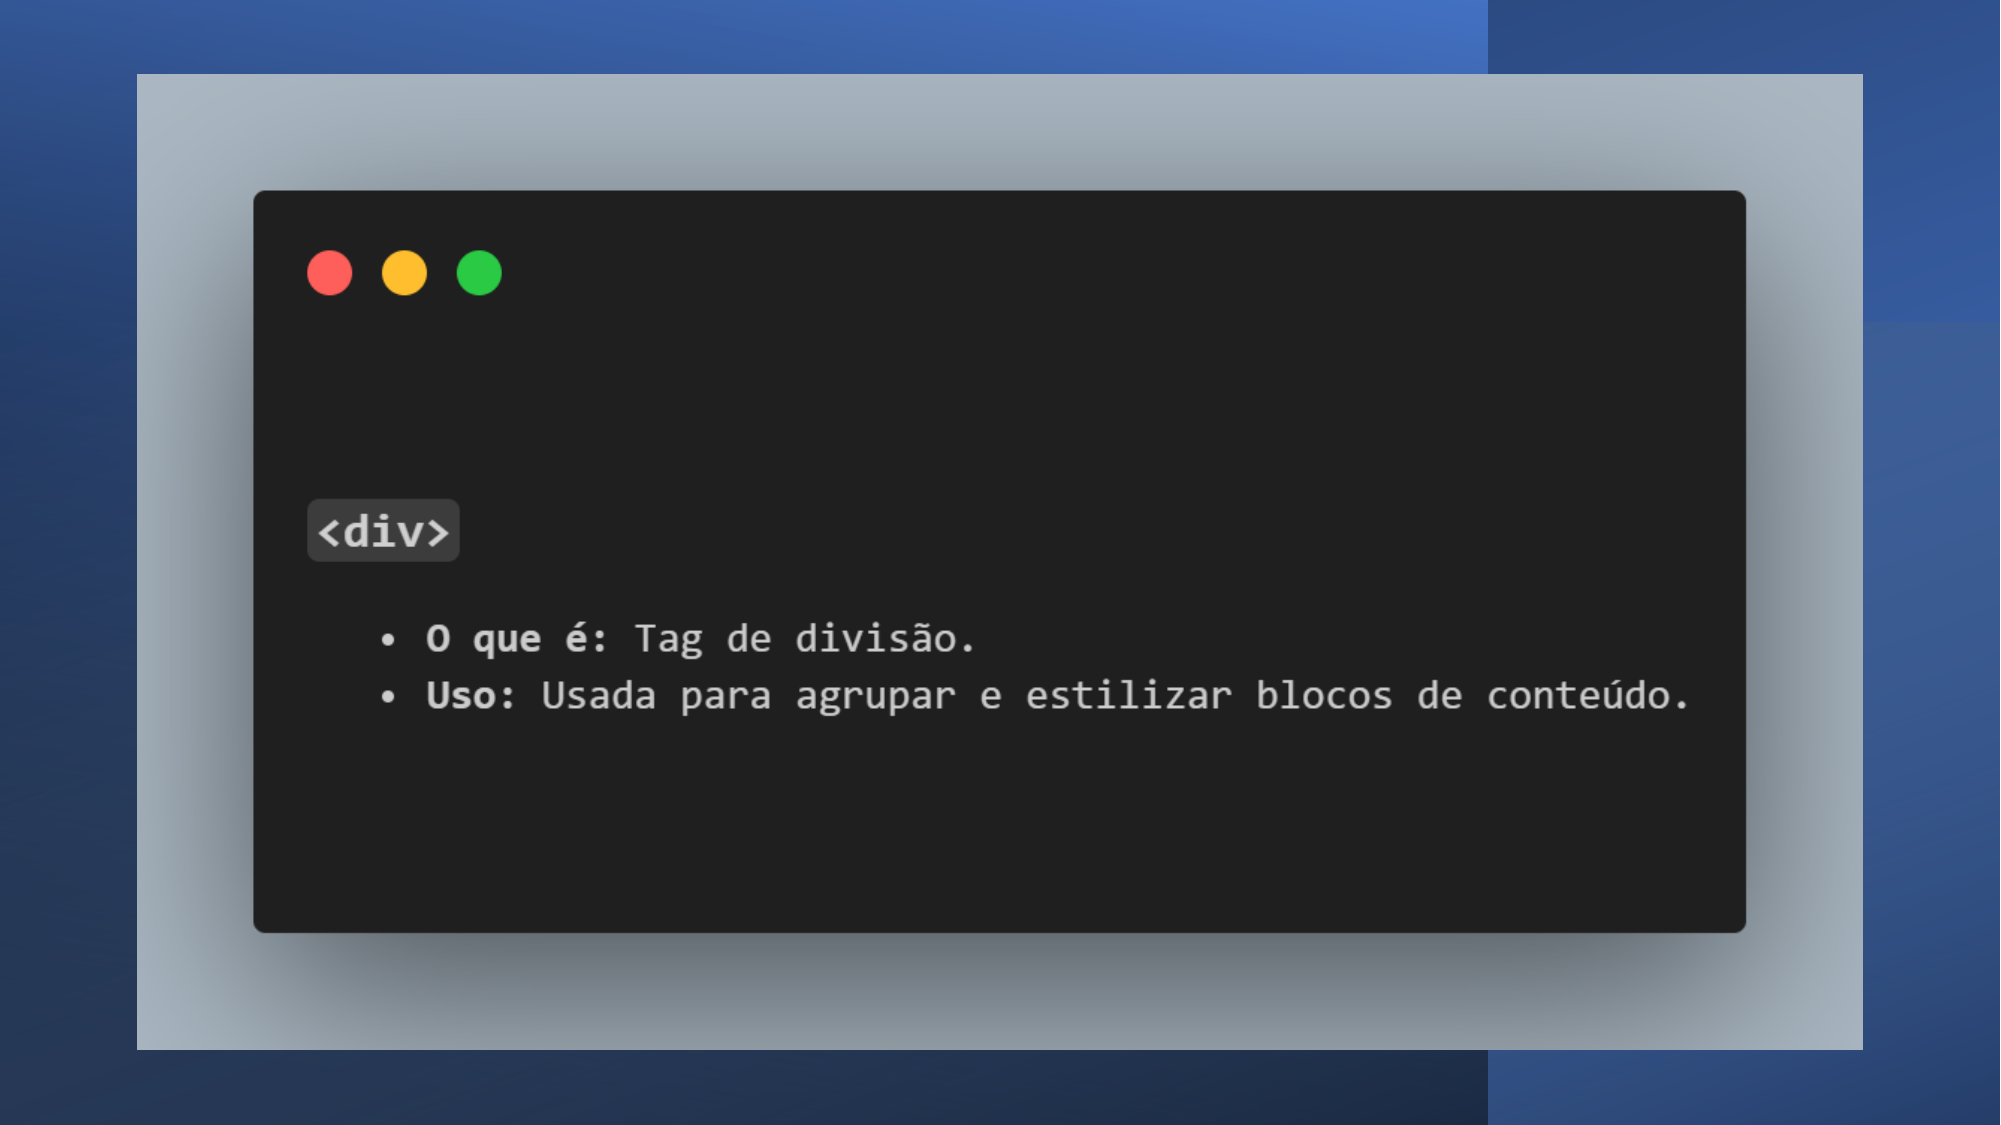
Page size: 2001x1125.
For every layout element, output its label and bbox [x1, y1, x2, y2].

text_box [0, 321, 2000, 1125]
text_box [0, 0, 1489, 321]
text_box [1489, 0, 2000, 321]
list [137, 74, 1863, 1050]
